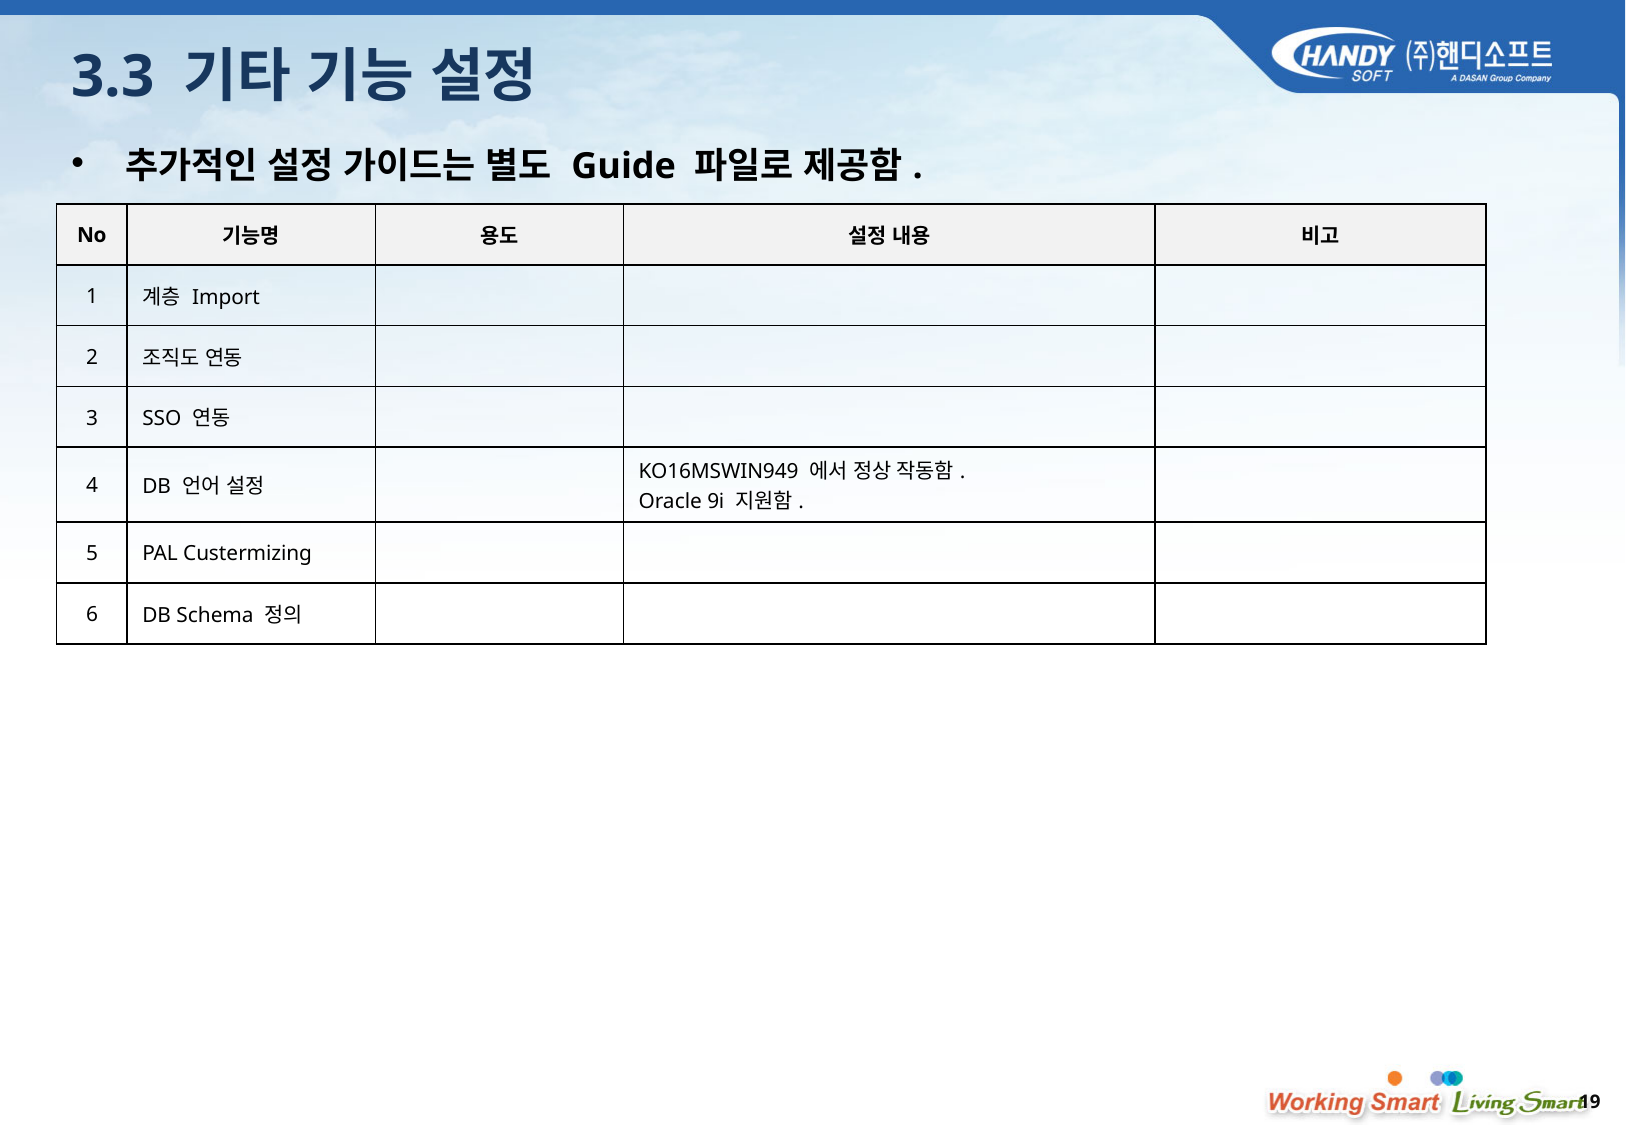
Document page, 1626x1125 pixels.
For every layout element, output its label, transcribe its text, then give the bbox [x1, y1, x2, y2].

table_cell KO16MSWIN949 에서 정상 작동함. Oracle 9i 지원함. [624, 448, 1154, 521]
table_cell SSO 연동 [128, 387, 375, 446]
table_cell [1156, 584, 1485, 643]
list 추가적인 설정 가이드는 별도 Guide 파일로 제공함. [56, 128, 1544, 197]
table_cell [1156, 523, 1485, 582]
table_cell [1156, 326, 1485, 386]
table_cell [624, 326, 1154, 386]
table_header 설정 내용 [624, 205, 1154, 264]
table_cell [1156, 266, 1485, 325]
table_cell [624, 266, 1154, 325]
table_cell 5 [57, 523, 126, 582]
table_cell 조직도 연동 [128, 326, 375, 386]
table_cell [376, 523, 623, 582]
table_cell [1156, 448, 1485, 521]
table_cell [376, 448, 623, 521]
table_cell PAL Custermizing [128, 523, 375, 582]
table_cell 4 [57, 448, 126, 521]
table_cell 6 [57, 584, 126, 643]
table_cell [624, 387, 1154, 446]
table_header 비고 [1156, 205, 1485, 264]
title 3.3 기타 기능 설정 [56, 31, 1519, 114]
table_cell DB 언어 설정 [128, 448, 375, 521]
table_cell 1 [57, 266, 126, 325]
table_cell [376, 584, 623, 643]
table_cell DB Schema 정의 [128, 584, 375, 643]
table_cell [624, 523, 1154, 582]
table_cell [624, 584, 1154, 643]
picture [0, 0, 1626, 1125]
table_header No [57, 205, 126, 264]
table_cell [376, 266, 623, 325]
table_cell 2 [57, 326, 126, 386]
table_cell [376, 326, 623, 386]
table_cell [376, 387, 623, 446]
table_header 용도 [376, 205, 623, 264]
table_header 기능명 [128, 205, 375, 264]
table_cell 계층 Import [128, 266, 375, 325]
table_cell 3 [57, 387, 126, 446]
table_cell [1156, 387, 1485, 446]
